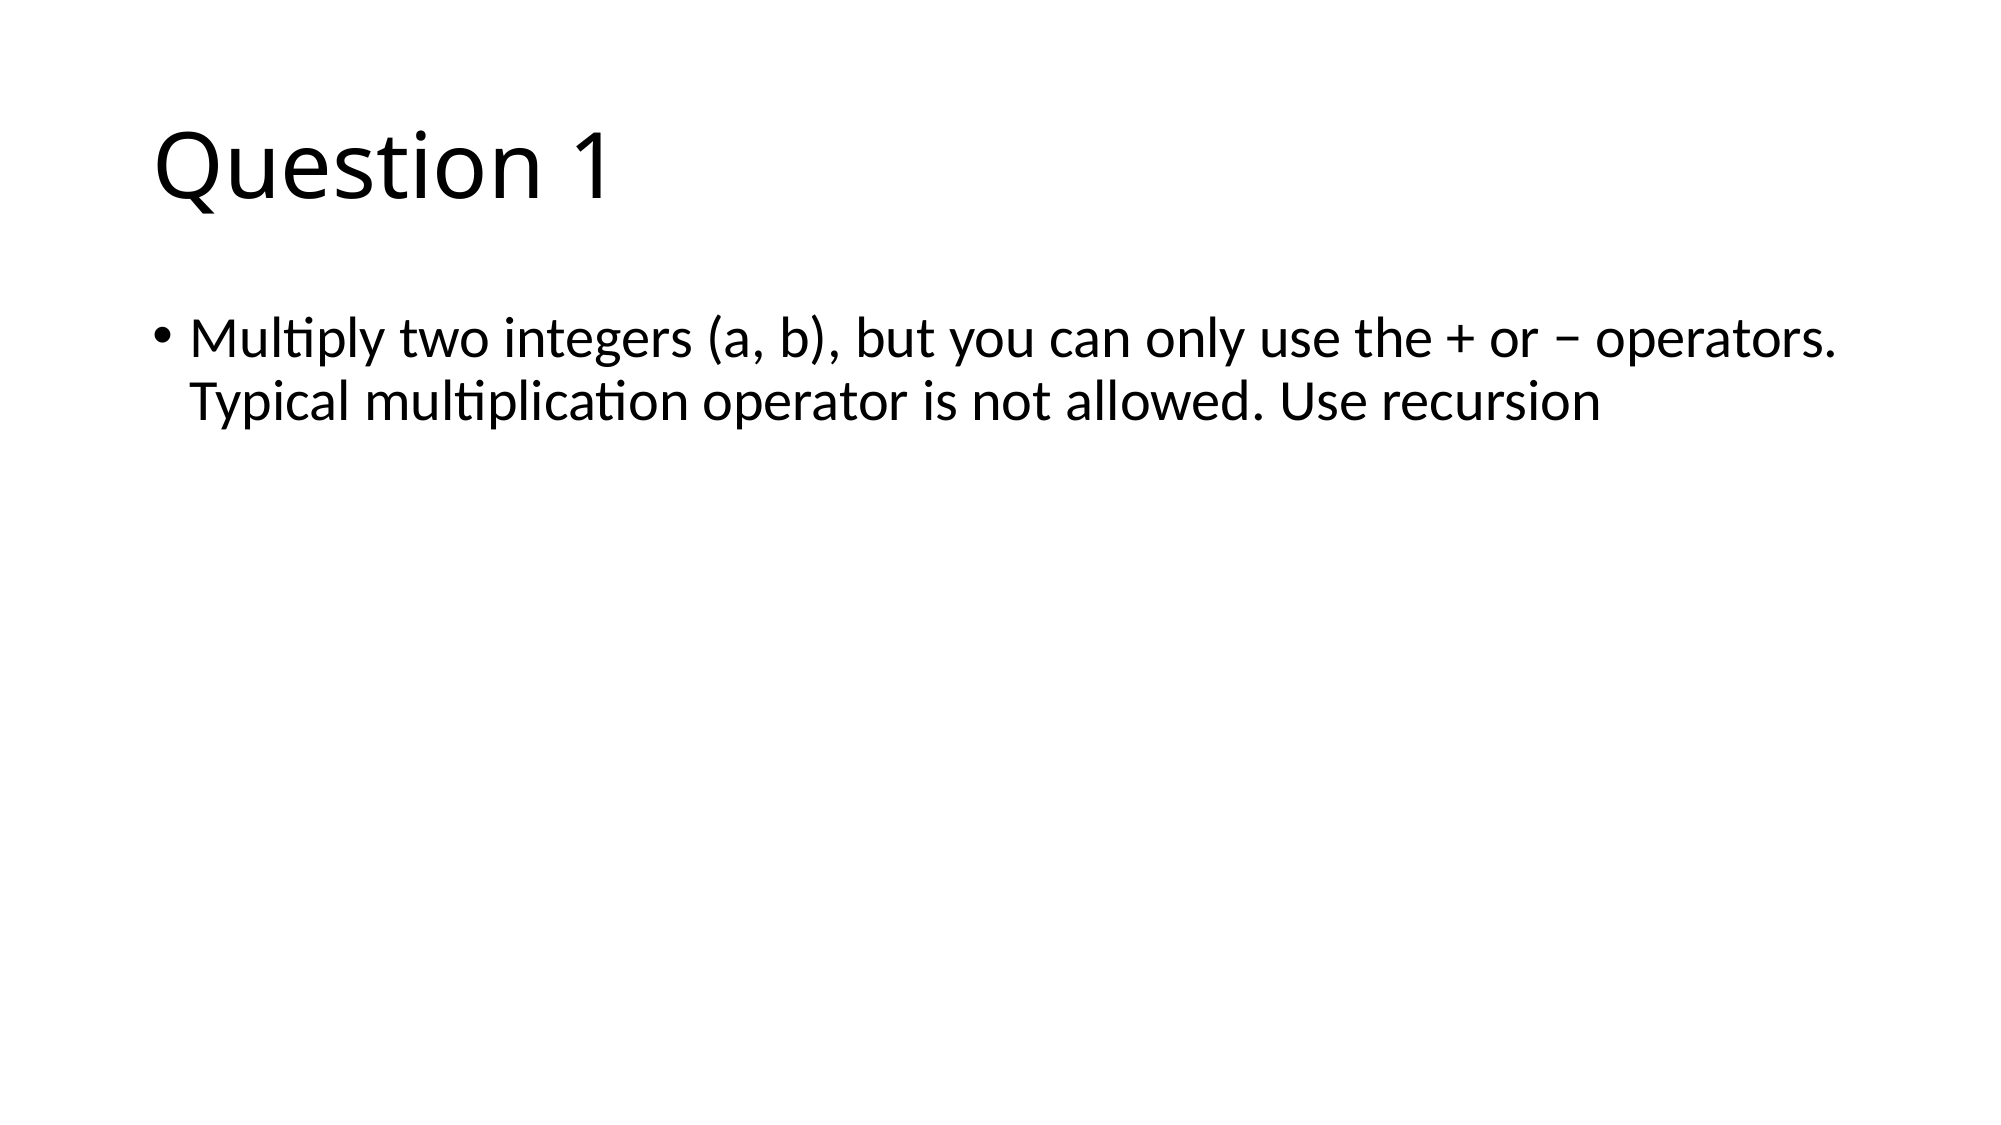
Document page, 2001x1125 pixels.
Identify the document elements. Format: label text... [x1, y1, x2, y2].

list Multiply two integers (a, b), but you can only use the + or − operators. Typical multiplication operator is not allowed. Use recursion [137, 299, 1863, 1014]
title Question 1 [137, 59, 1863, 278]
